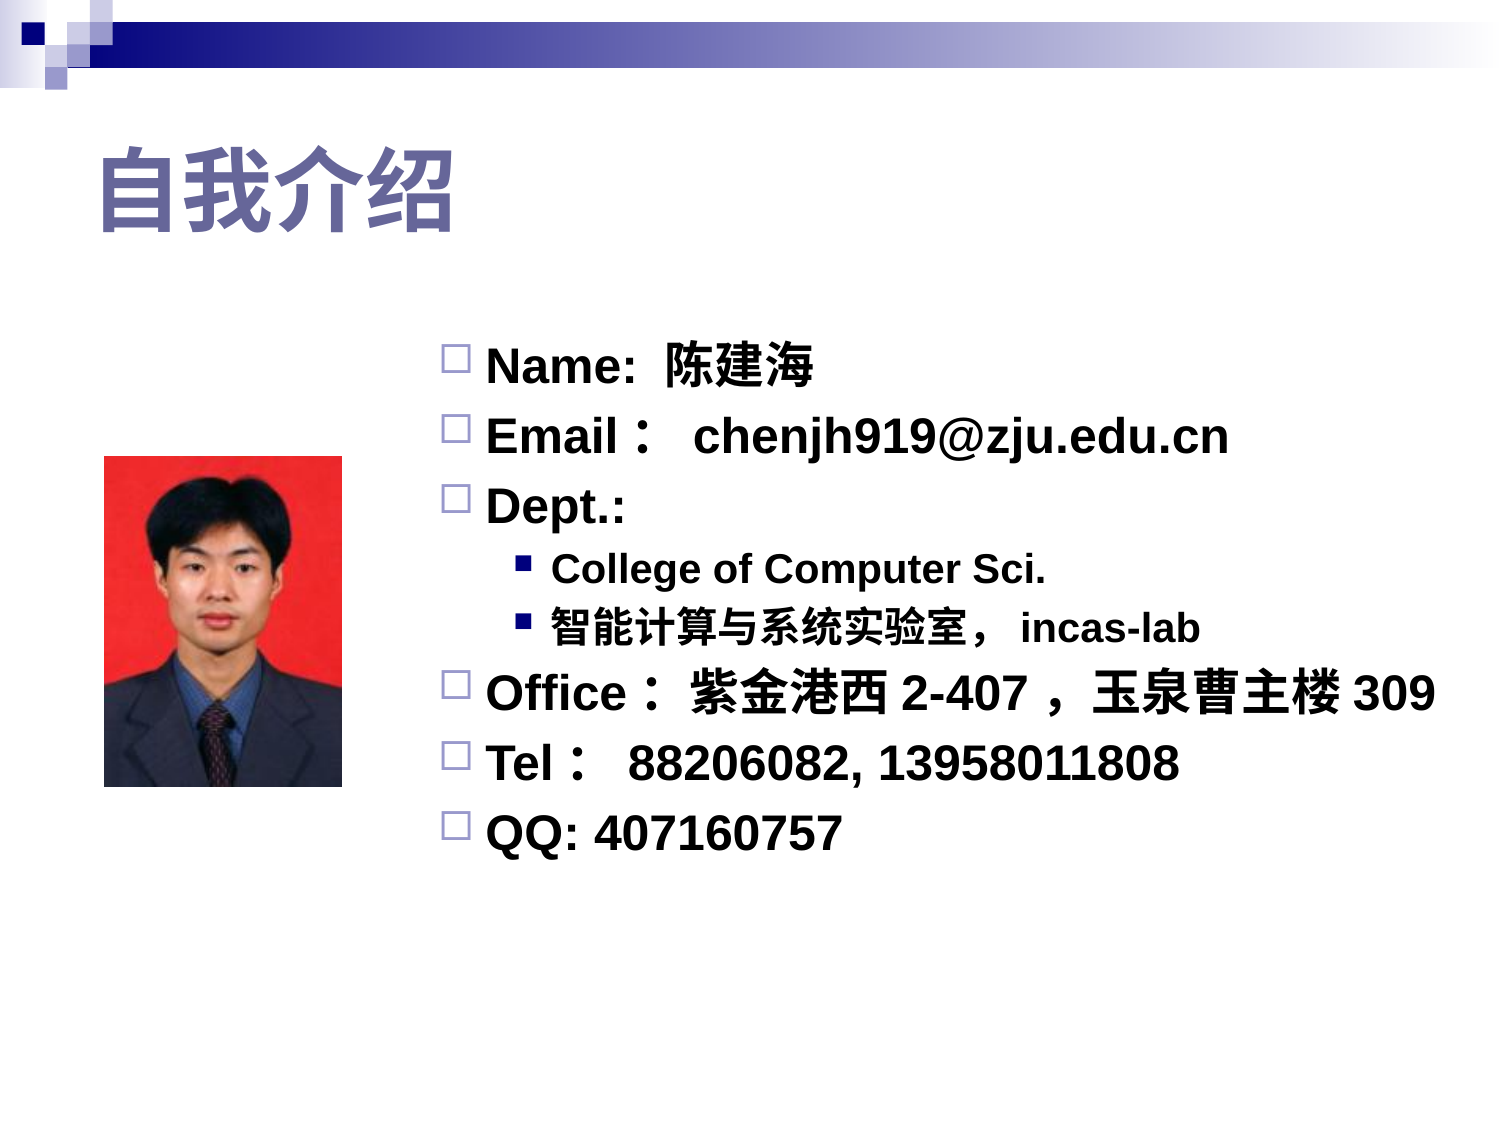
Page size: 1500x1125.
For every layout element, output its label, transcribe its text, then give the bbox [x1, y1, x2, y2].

picture [104, 455, 342, 788]
title 自我介绍 [75, 75, 1425, 300]
list Name: 陈建海 Email：chenjh919@zju.edu.cn Dept.: College of Computer Sci. 智能计算与系统实验室，incas-lab Office：紫金港西2-407，玉泉曹主楼309 Tel：88206082, 13958011808 QQ: 407160757 [348, 326, 1483, 1000]
